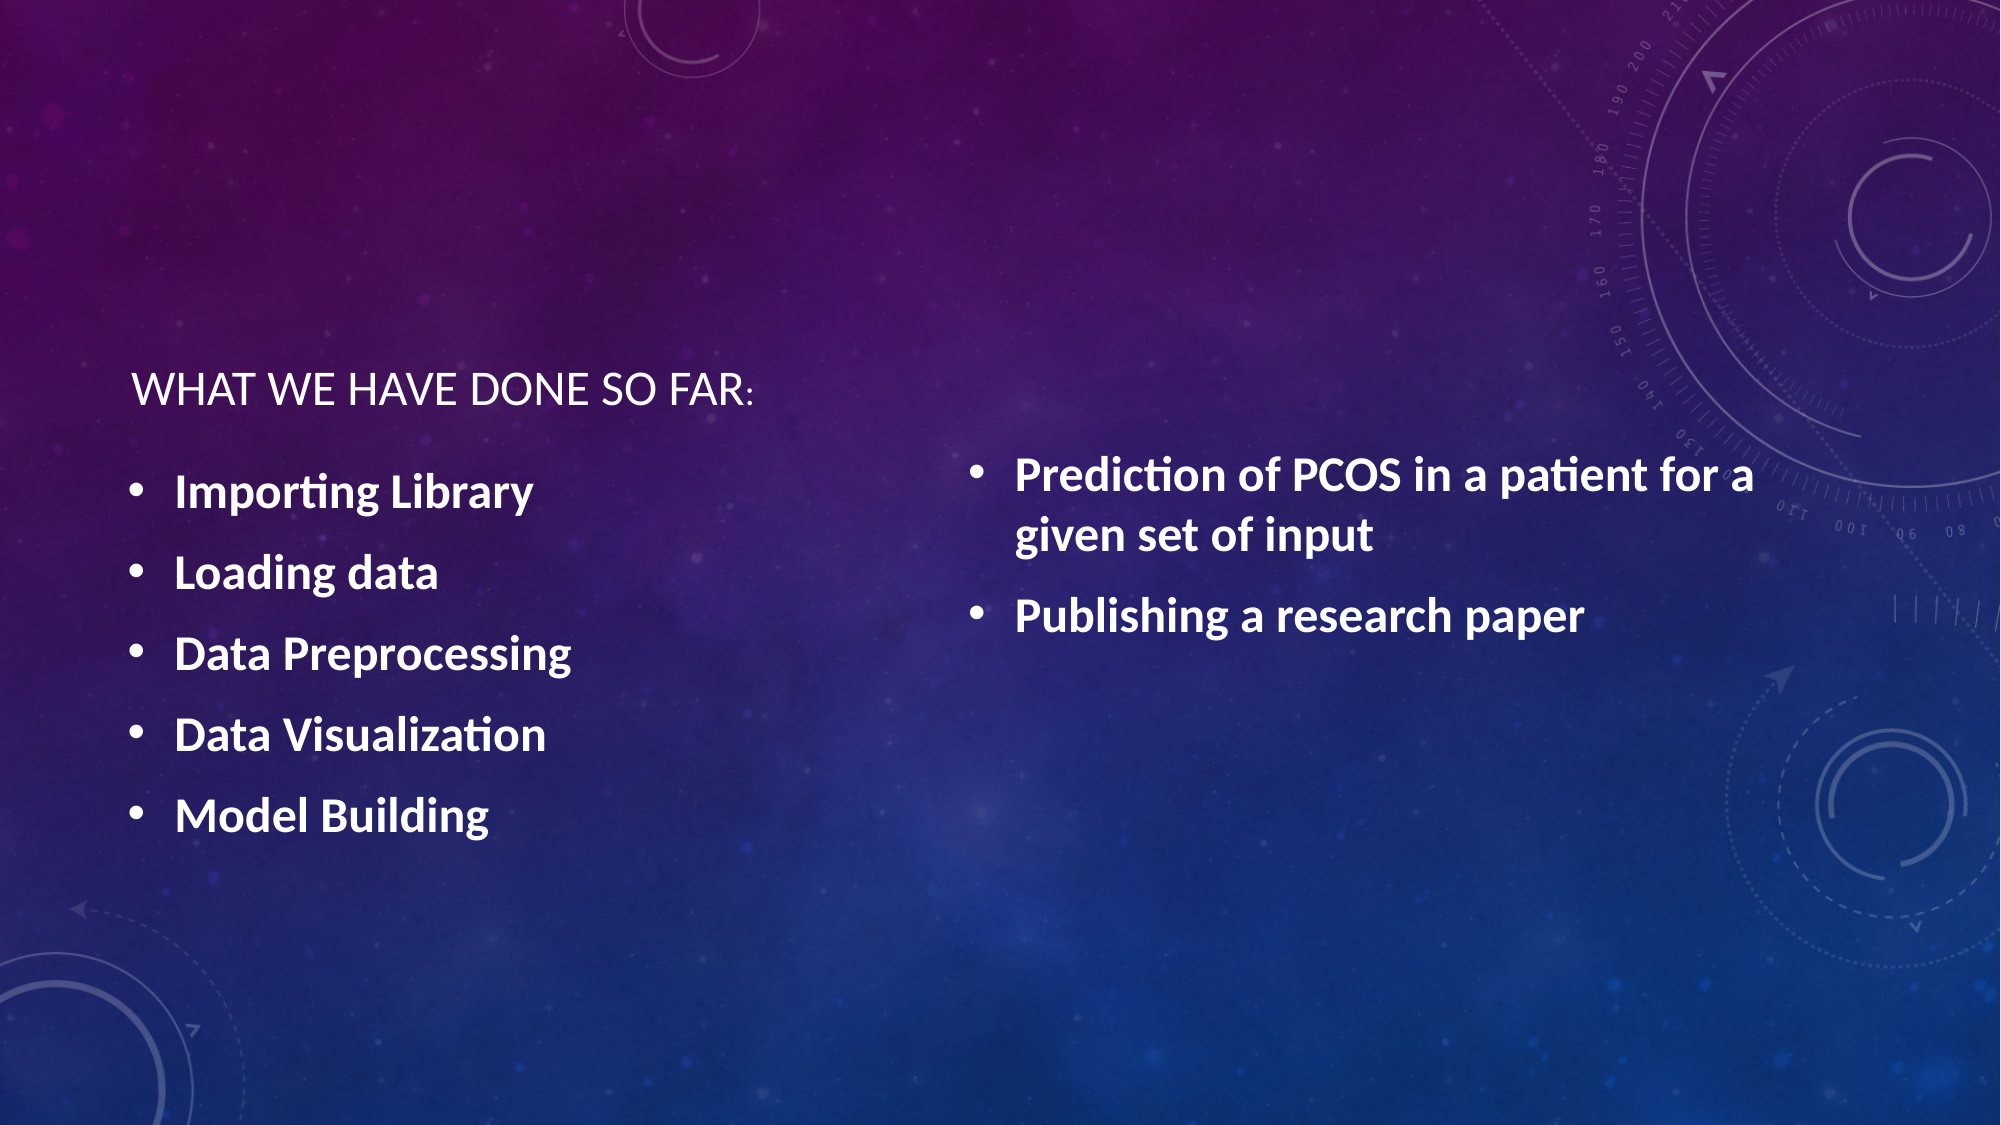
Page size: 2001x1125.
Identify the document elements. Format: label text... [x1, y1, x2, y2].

list WHAT WE HAVE DONE SO FAR: [0, 297, 810, 540]
picture [0, 0, 2001, 1125]
list Importing Library Loading data Data Preprocessing Data Visualization Model Building [112, 351, 932, 950]
list Prediction of PCOS in a patient for a given set of input Publishing a research paper [953, 434, 1775, 1116]
